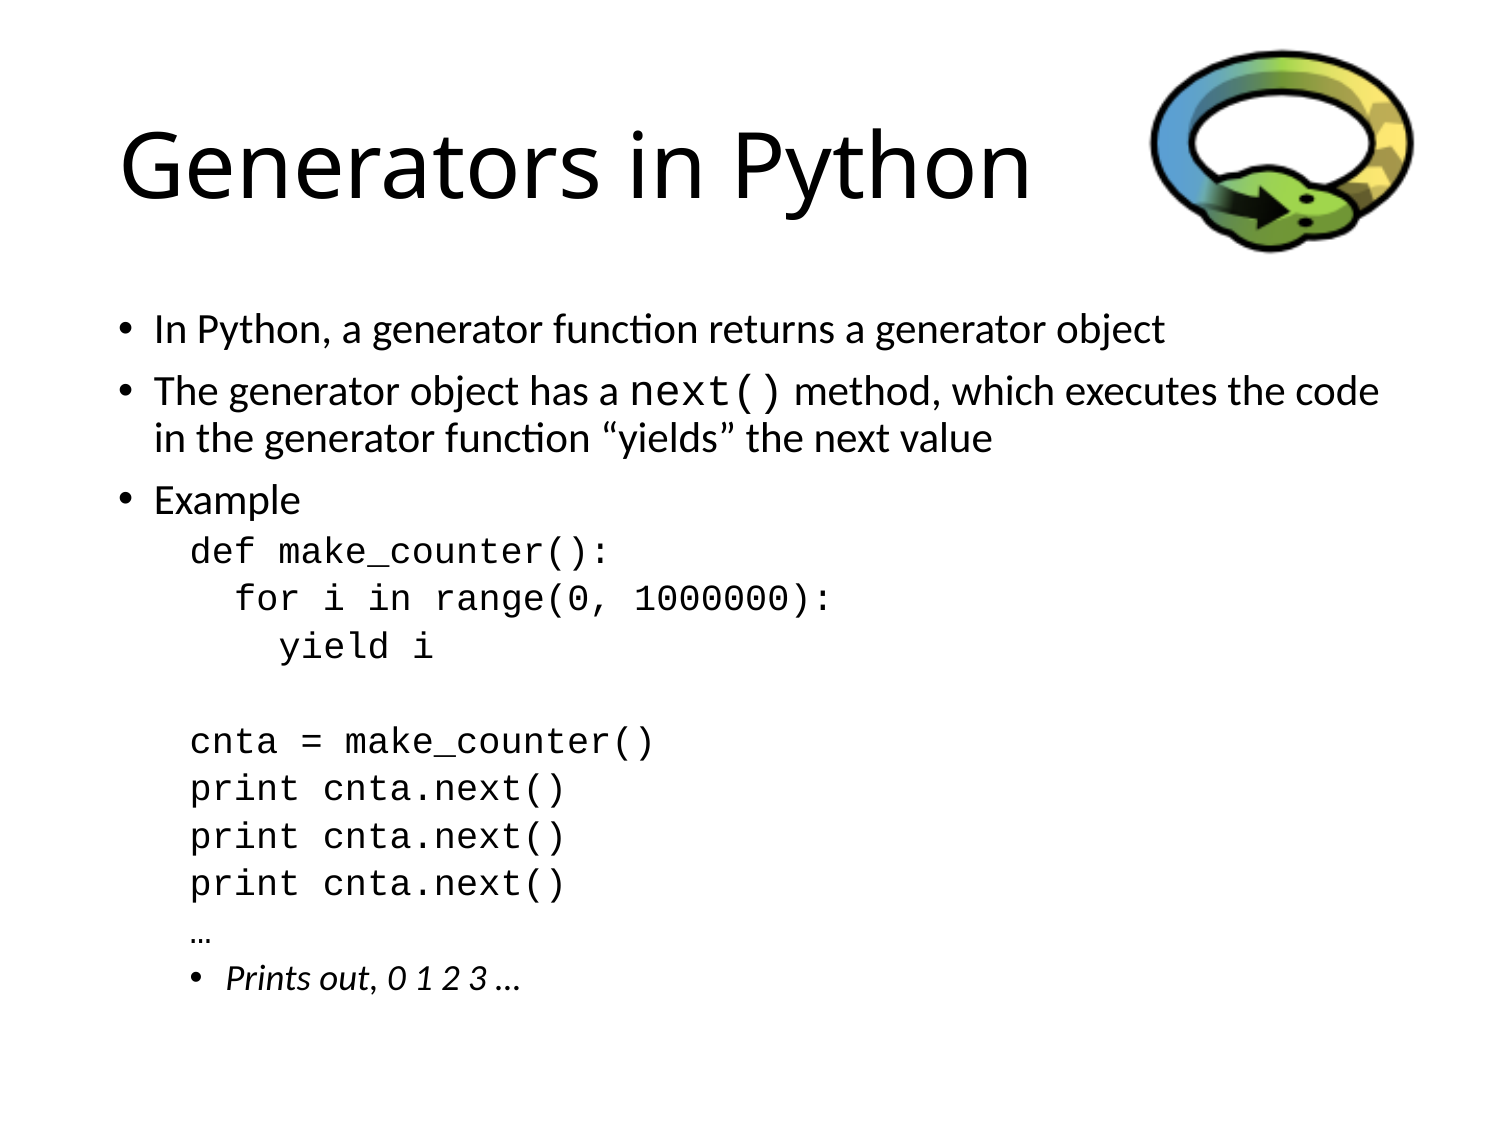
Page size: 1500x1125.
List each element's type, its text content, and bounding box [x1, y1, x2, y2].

picture [1137, 37, 1429, 267]
list In Python, a generator function returns a generator object The generator object has a next() method, which executes the code in the generator function “yields” the next value Example def make_counter(): for i in range(0, 1000000): yield i cnta = make_counter() print cnta.next() print cnta.next() print cnta.next() … Prints out, 0 1 2 3 … [103, 299, 1397, 1014]
title Generators in Python [103, 59, 1397, 278]
